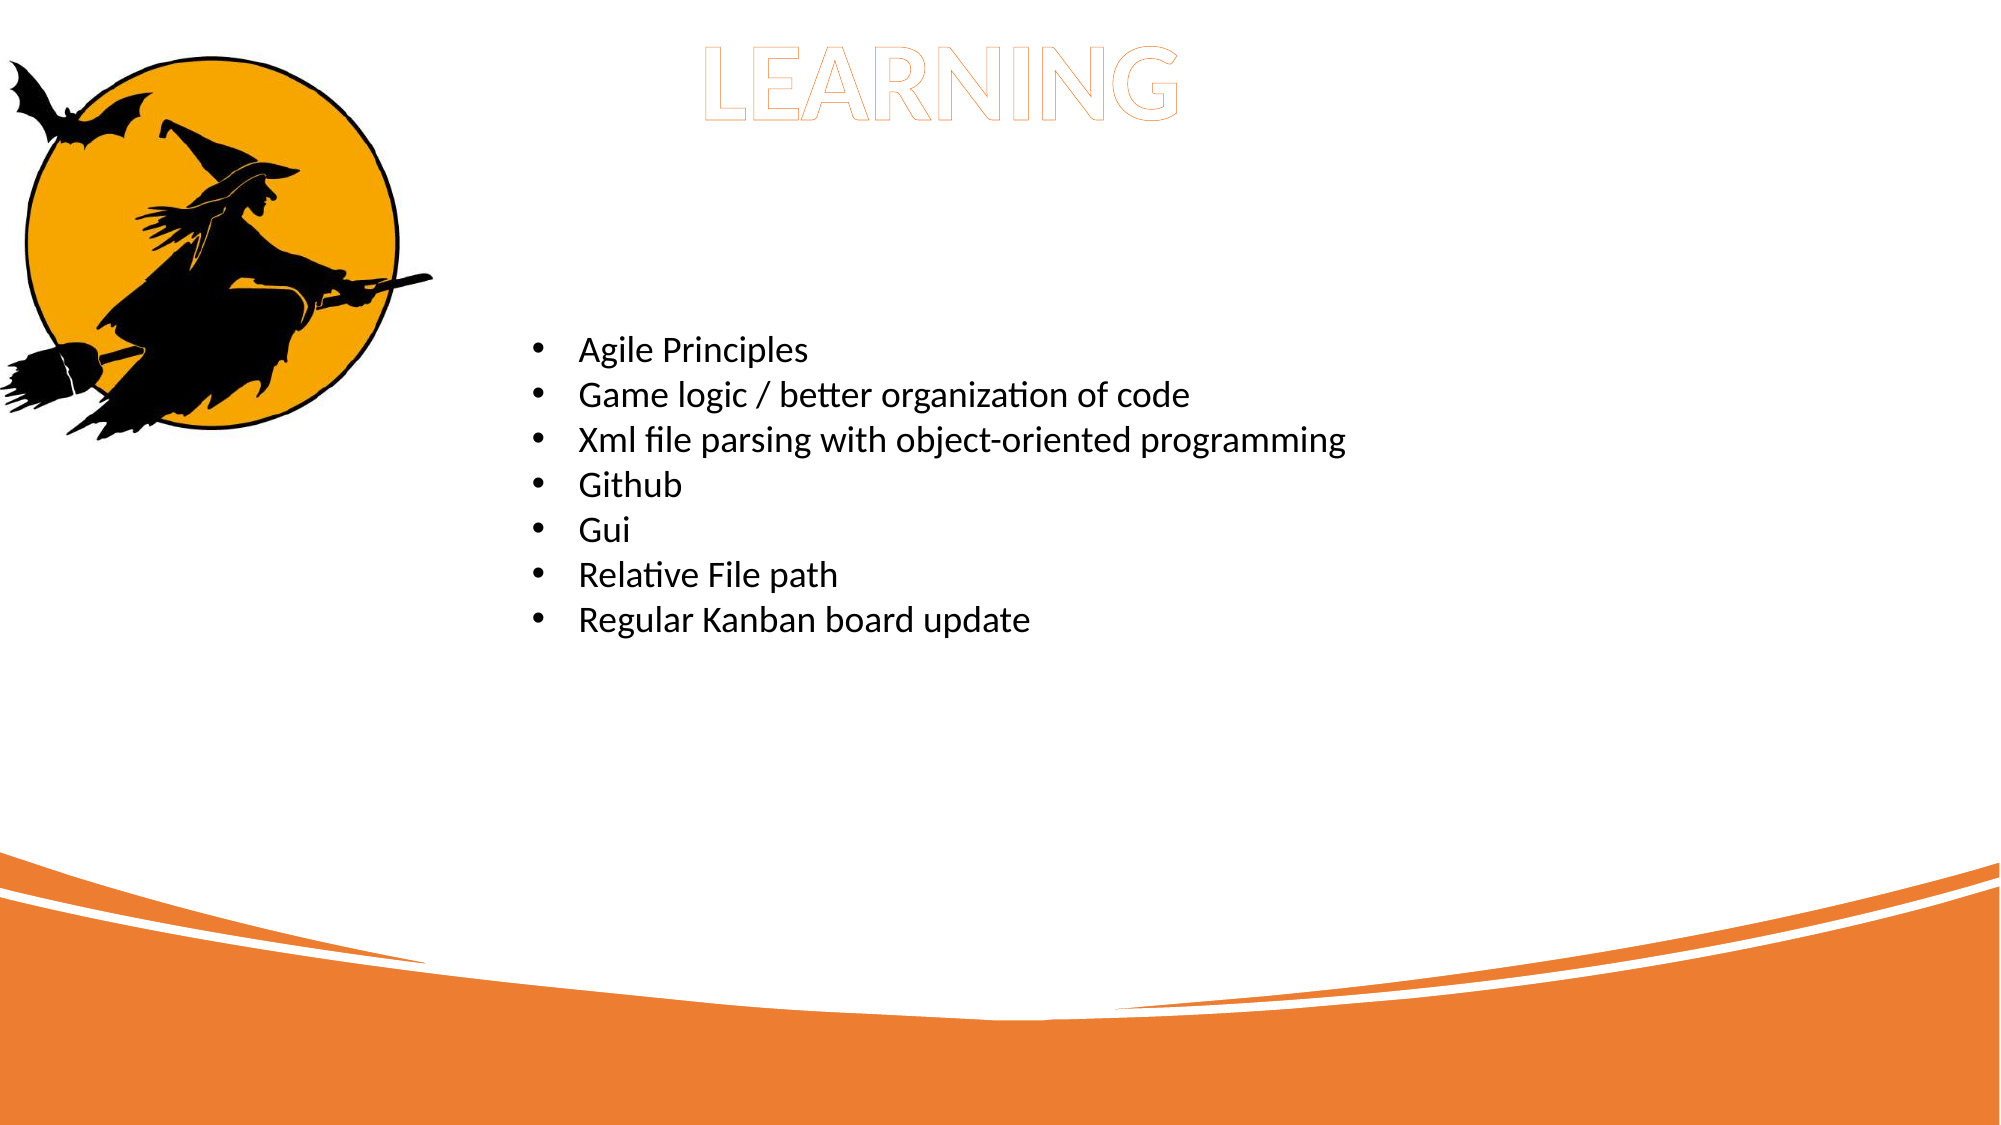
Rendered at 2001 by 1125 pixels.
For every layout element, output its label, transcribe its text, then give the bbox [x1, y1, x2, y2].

text_box [0, 854, 374, 955]
text_box LEARNING [684, 0, 1198, 150]
text_box [1198, 864, 2000, 1004]
text_box [0, 0, 2000, 1022]
picture [0, 35, 434, 469]
text_box [0, 888, 2000, 1125]
text_box Agile Principles Game logic / better organization of code Xml file parsing with object-oriented programming Github Gui Relative File path Regular Kanban board update [517, 272, 1466, 783]
